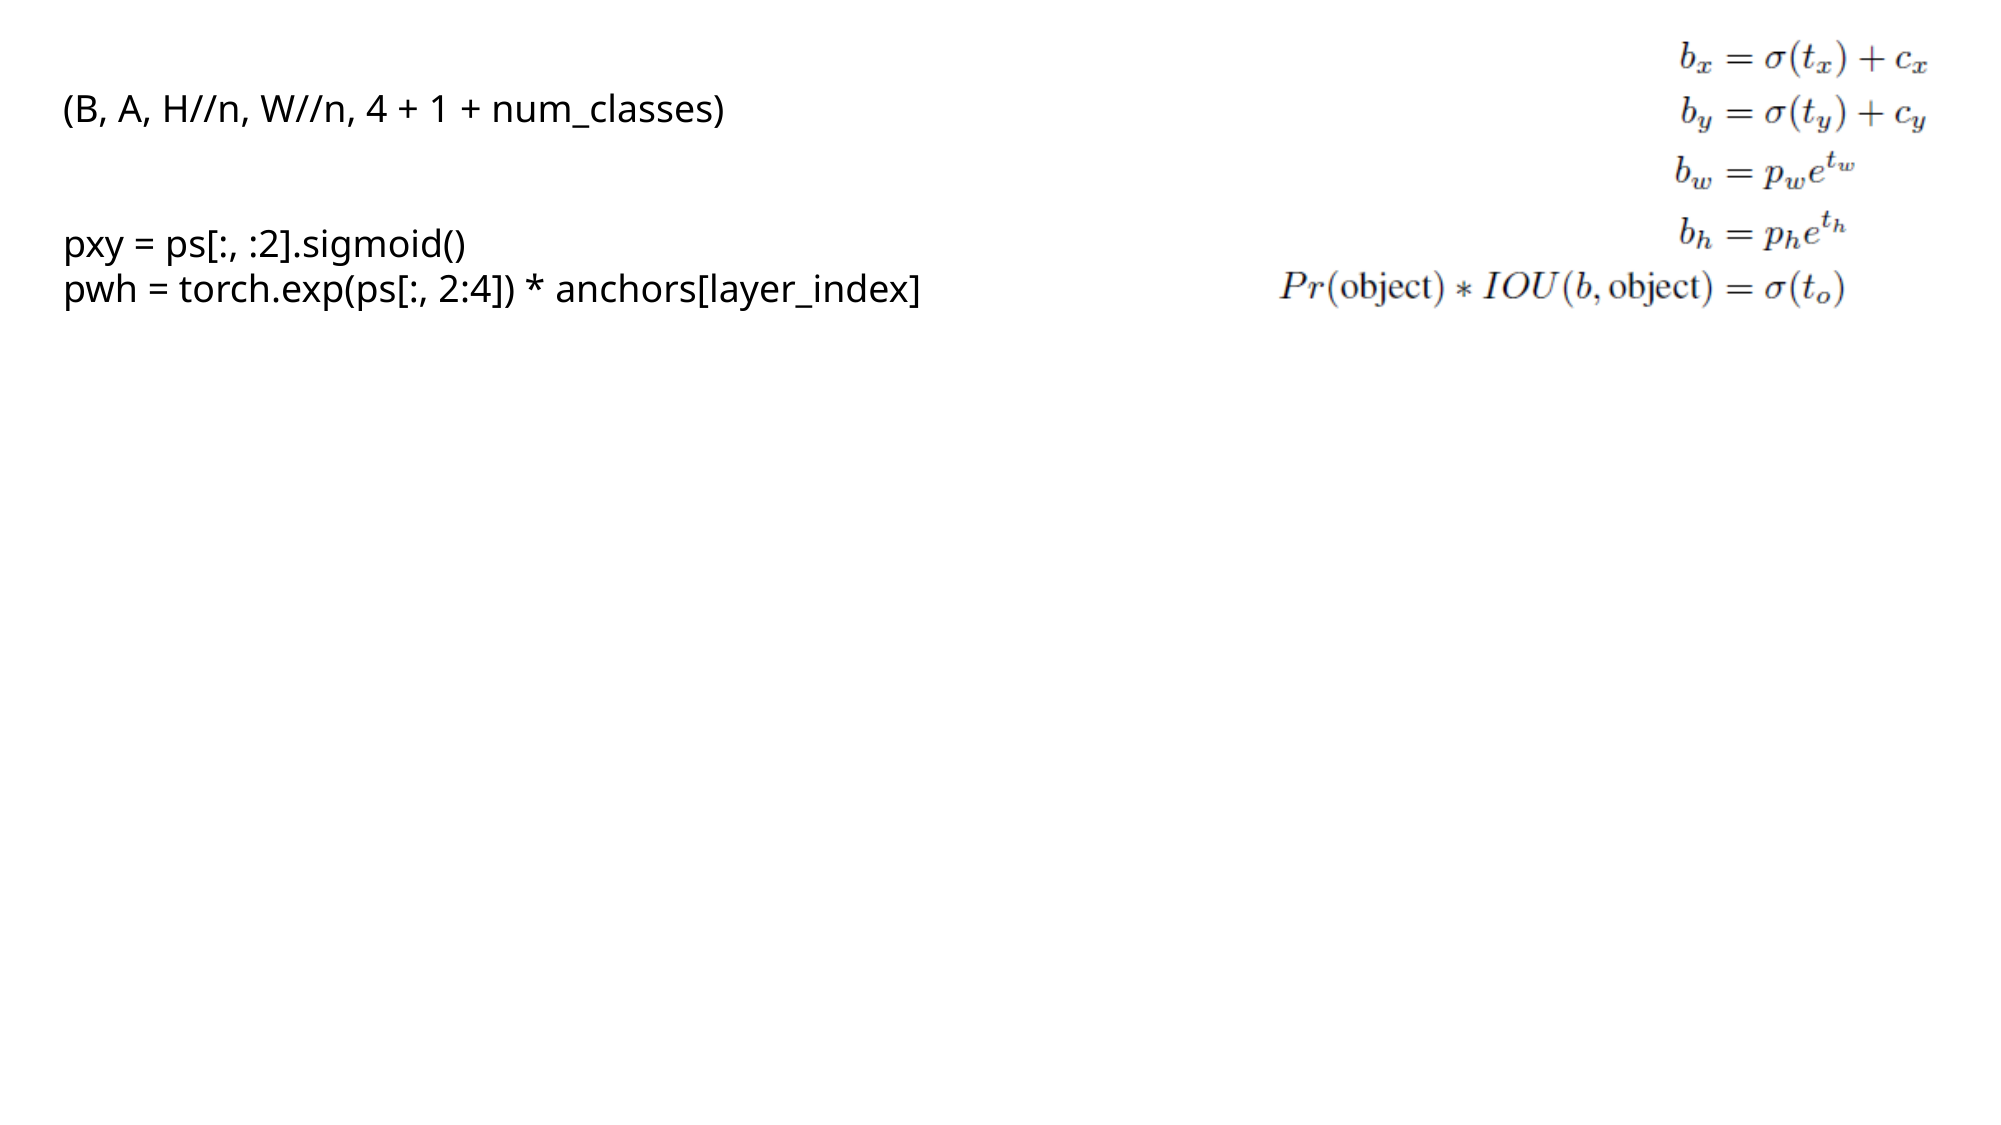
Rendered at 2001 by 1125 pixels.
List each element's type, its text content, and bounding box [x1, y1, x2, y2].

text_box (B, A, H//n, W//n, 4 + 1 + num_classes) pxy = ps[:, :2].sigmoid() pwh = torch.exp(ps[:, 2:4]) * anchors[layer_index] [48, 77, 1049, 453]
picture [1240, 0, 2000, 317]
